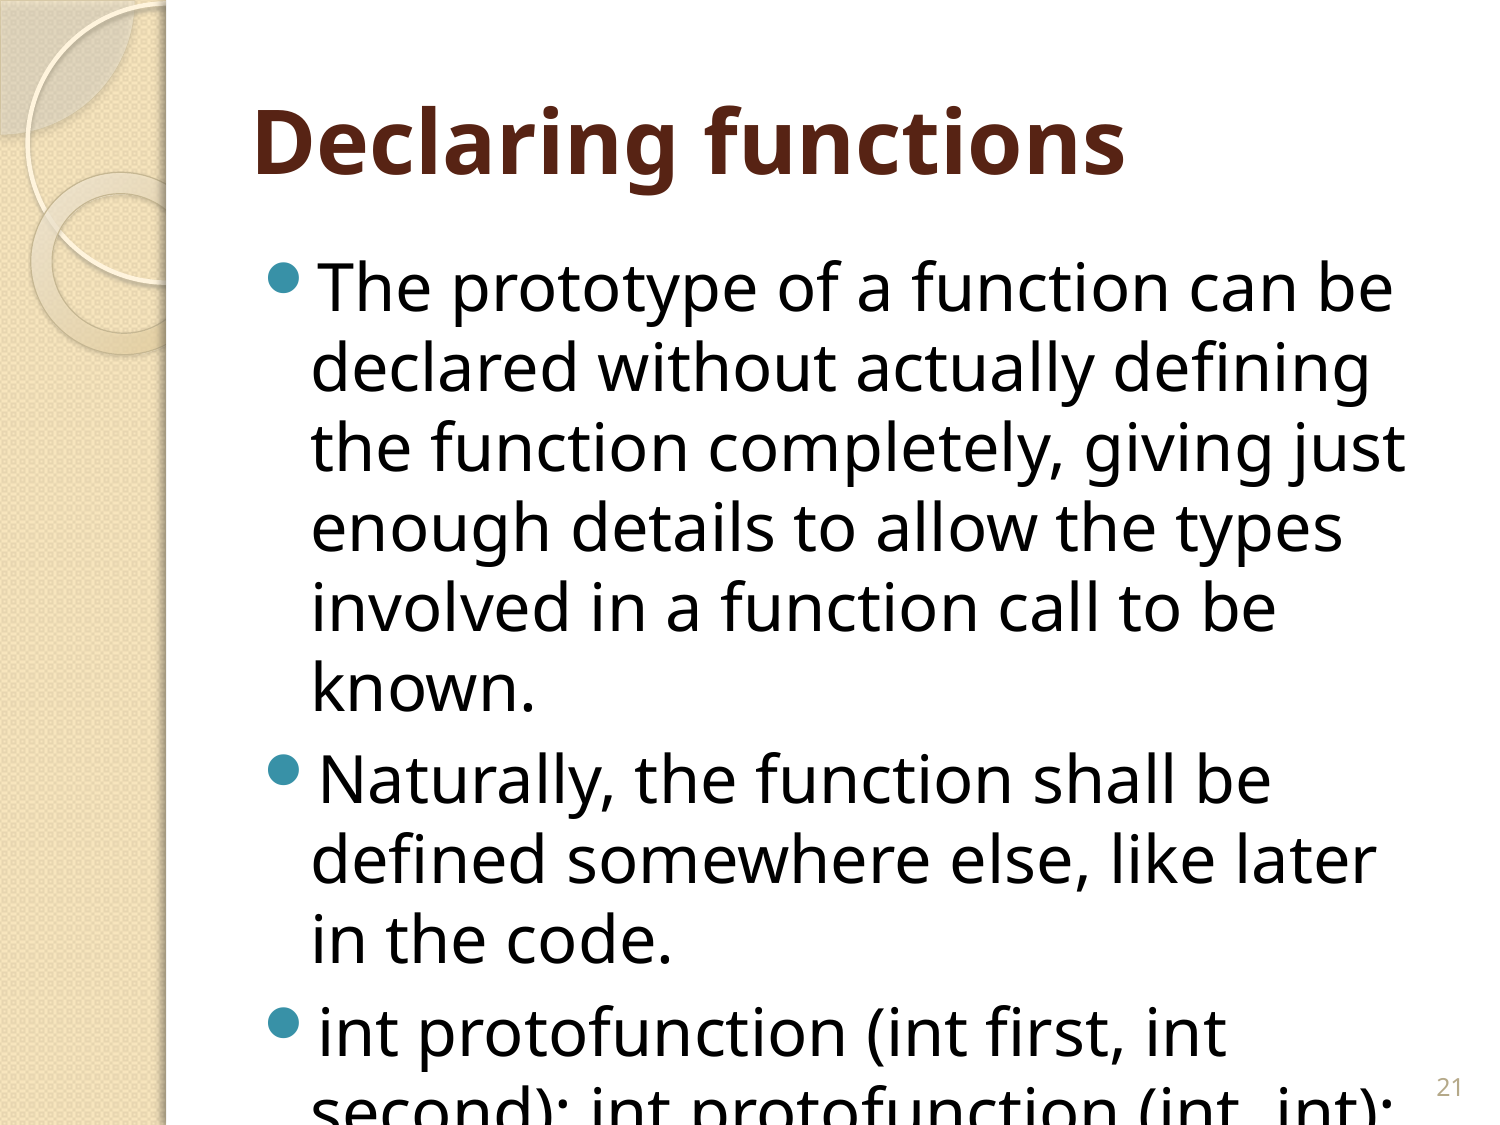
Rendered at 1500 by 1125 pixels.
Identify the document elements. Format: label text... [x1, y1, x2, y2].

list The prototype of a function can be declared without actually defining the function completely, giving just enough details to allow the types involved in a function call to be known. Naturally, the function shall be defined somewhere else, like later in the code. int protofunction (int first, int second); int protofunction (int, int); [235, 237, 1466, 1025]
title Declaring functions [235, 45, 1466, 233]
slide_number 21 [1413, 1034, 1488, 1113]
